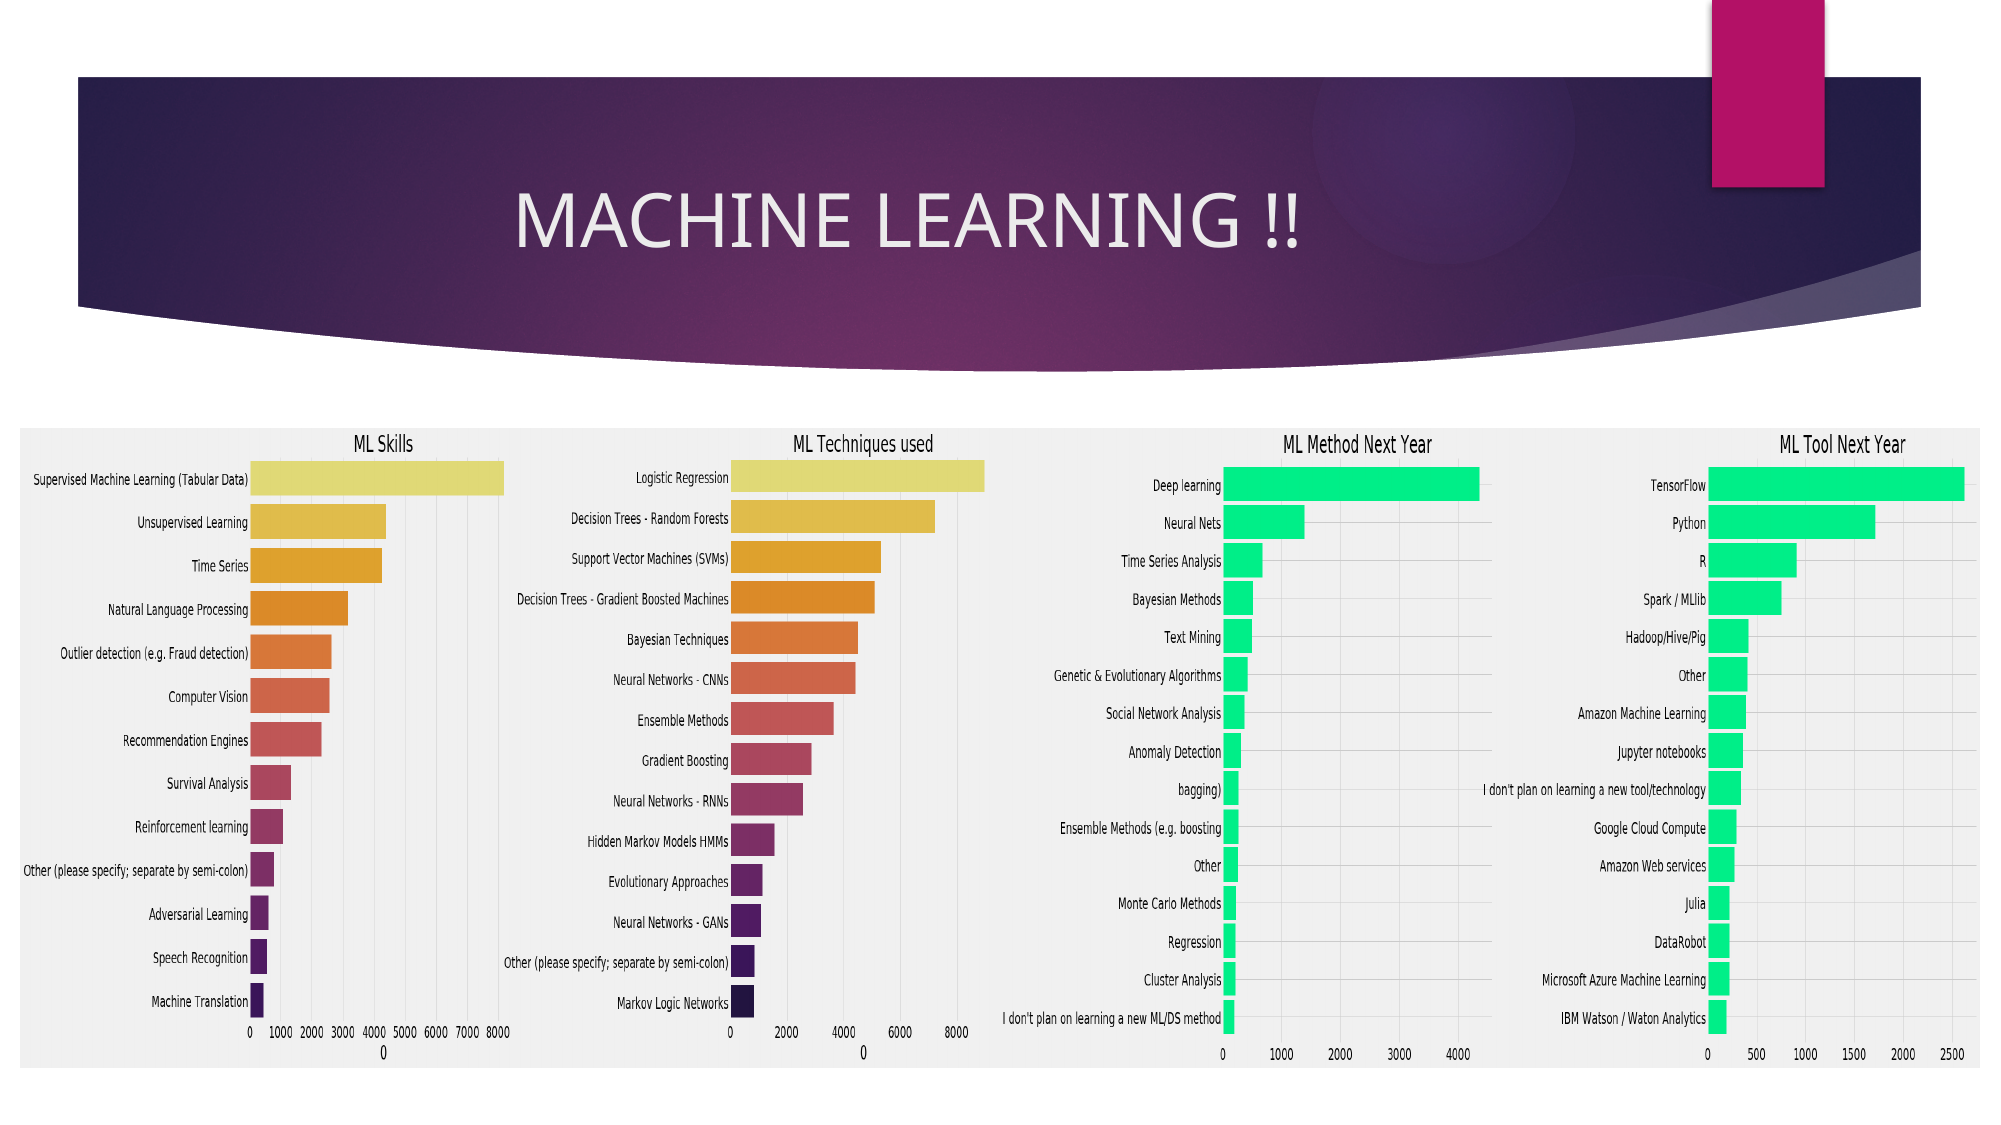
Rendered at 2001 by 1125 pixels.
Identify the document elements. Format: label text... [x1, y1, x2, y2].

title MACHINE LEARNING !! [189, 159, 1627, 276]
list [19, 427, 998, 1068]
picture [999, 427, 1980, 1068]
